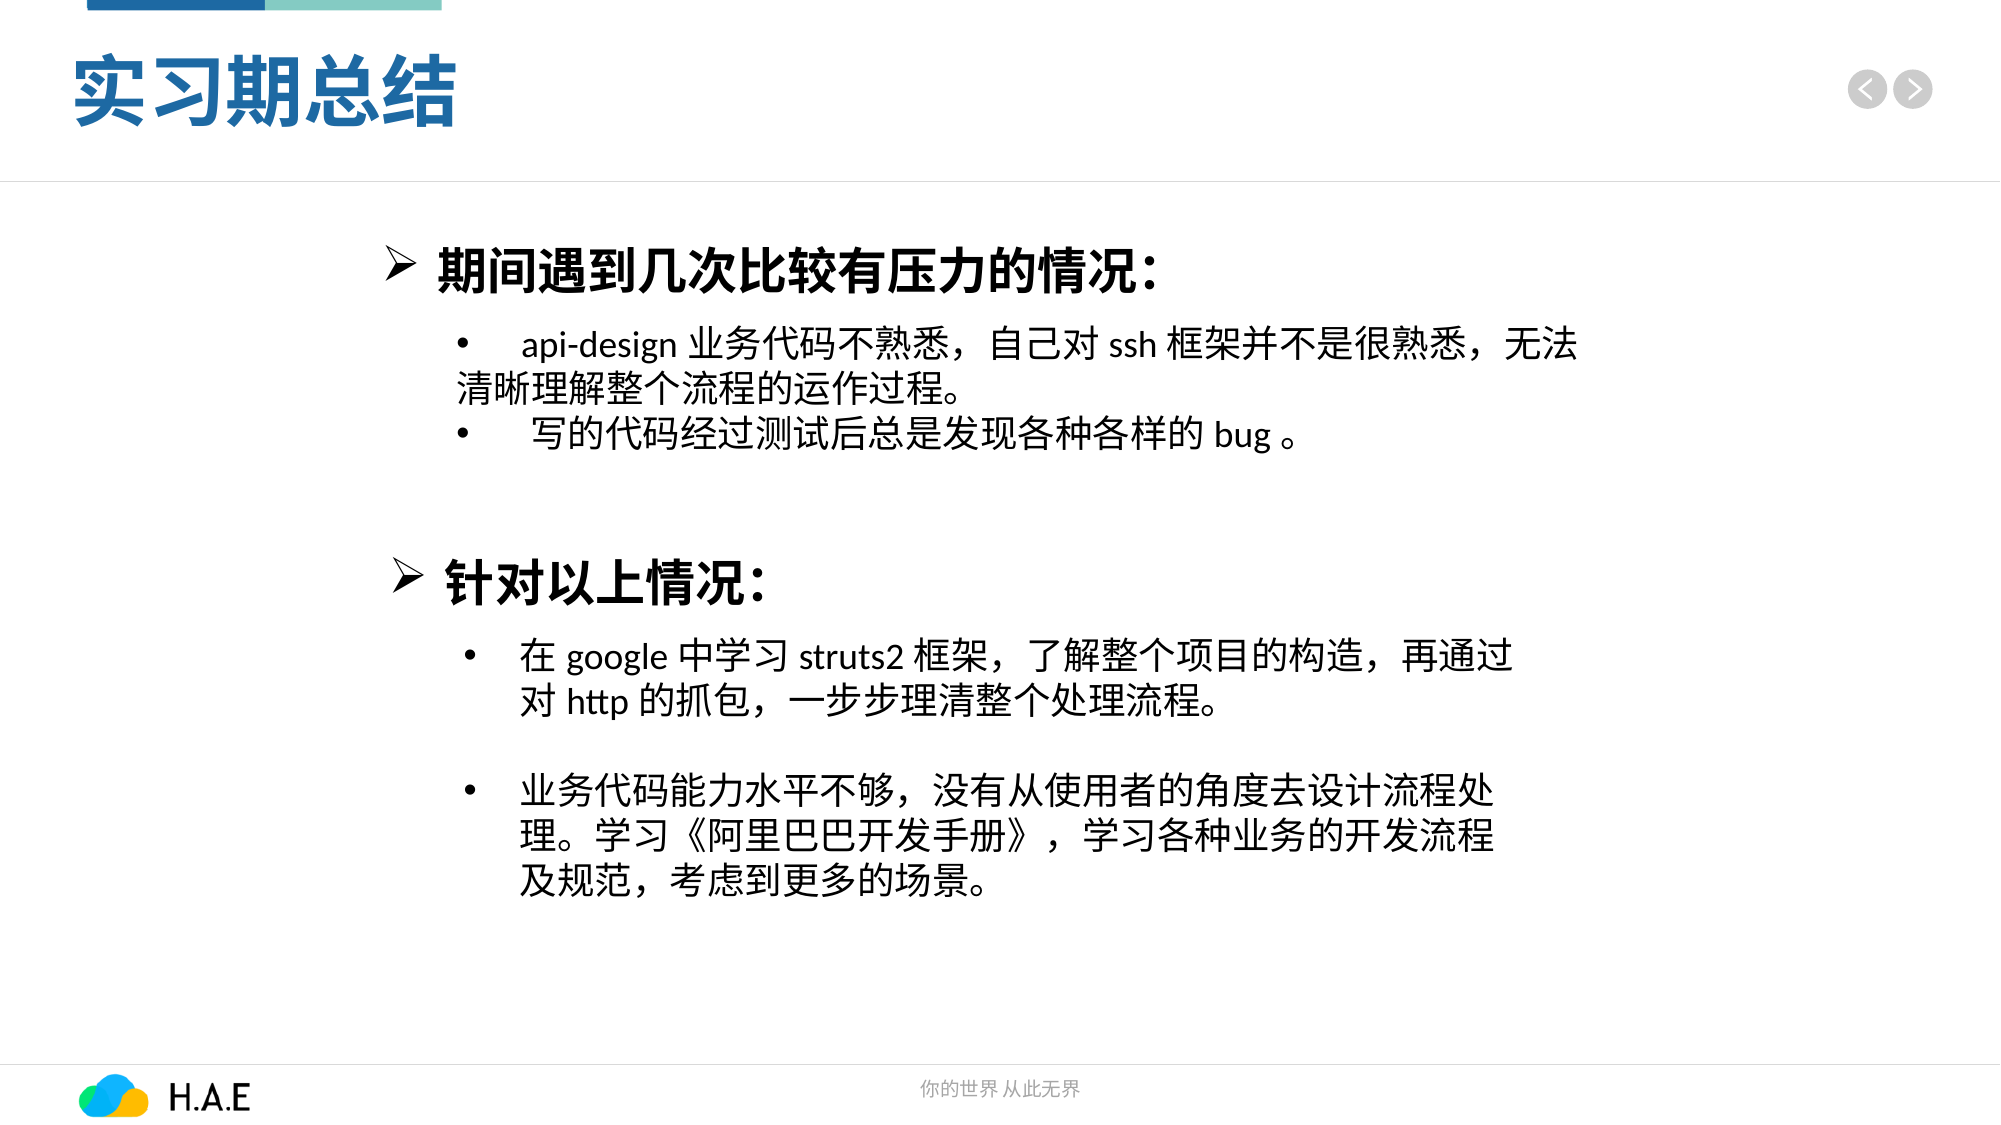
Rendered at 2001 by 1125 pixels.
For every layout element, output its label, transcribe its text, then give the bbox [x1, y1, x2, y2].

text_box 期间遇到几次比较有压力的情况： api-design业务代码不熟悉，自己对ssh框架并不是很熟悉，无法 清晰理解整个流程的运作过程。 写的代码经过测试后总是发现各种各样的bug。 [366, 231, 1594, 463]
text_box 针对以上情况： 在google中学习struts2框架，了解整个项目的构造，再通过对http的抓包，一步步理清整个处理流程。 业务代码能力水平不够，没有从使用者的角度去设计流程处理。学习《阿里巴巴开发手册》，学习各种业务的开发流程及规范，考虑到更多的场景。 [373, 543, 1532, 910]
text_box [87, 0, 442, 11]
text_box 实习期总结 [54, 34, 475, 143]
picture [66, 1070, 260, 1120]
